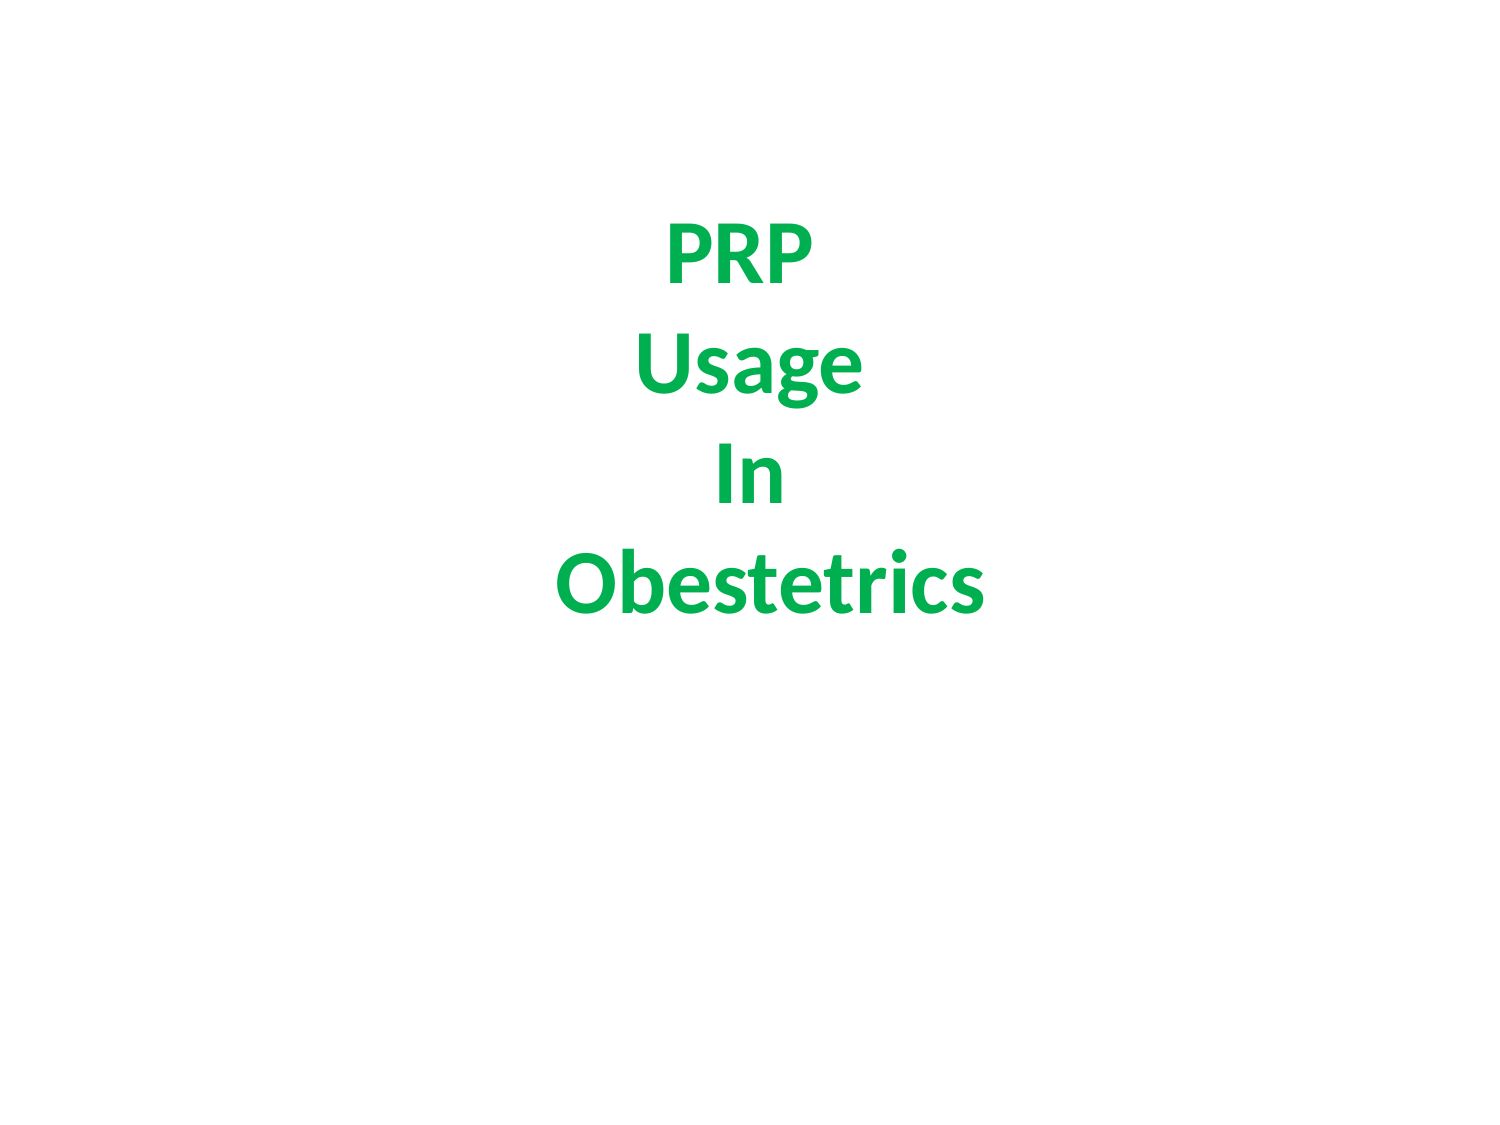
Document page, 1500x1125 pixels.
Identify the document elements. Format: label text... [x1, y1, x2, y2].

title PRP Usage In Obestetrics [103, 59, 1397, 764]
